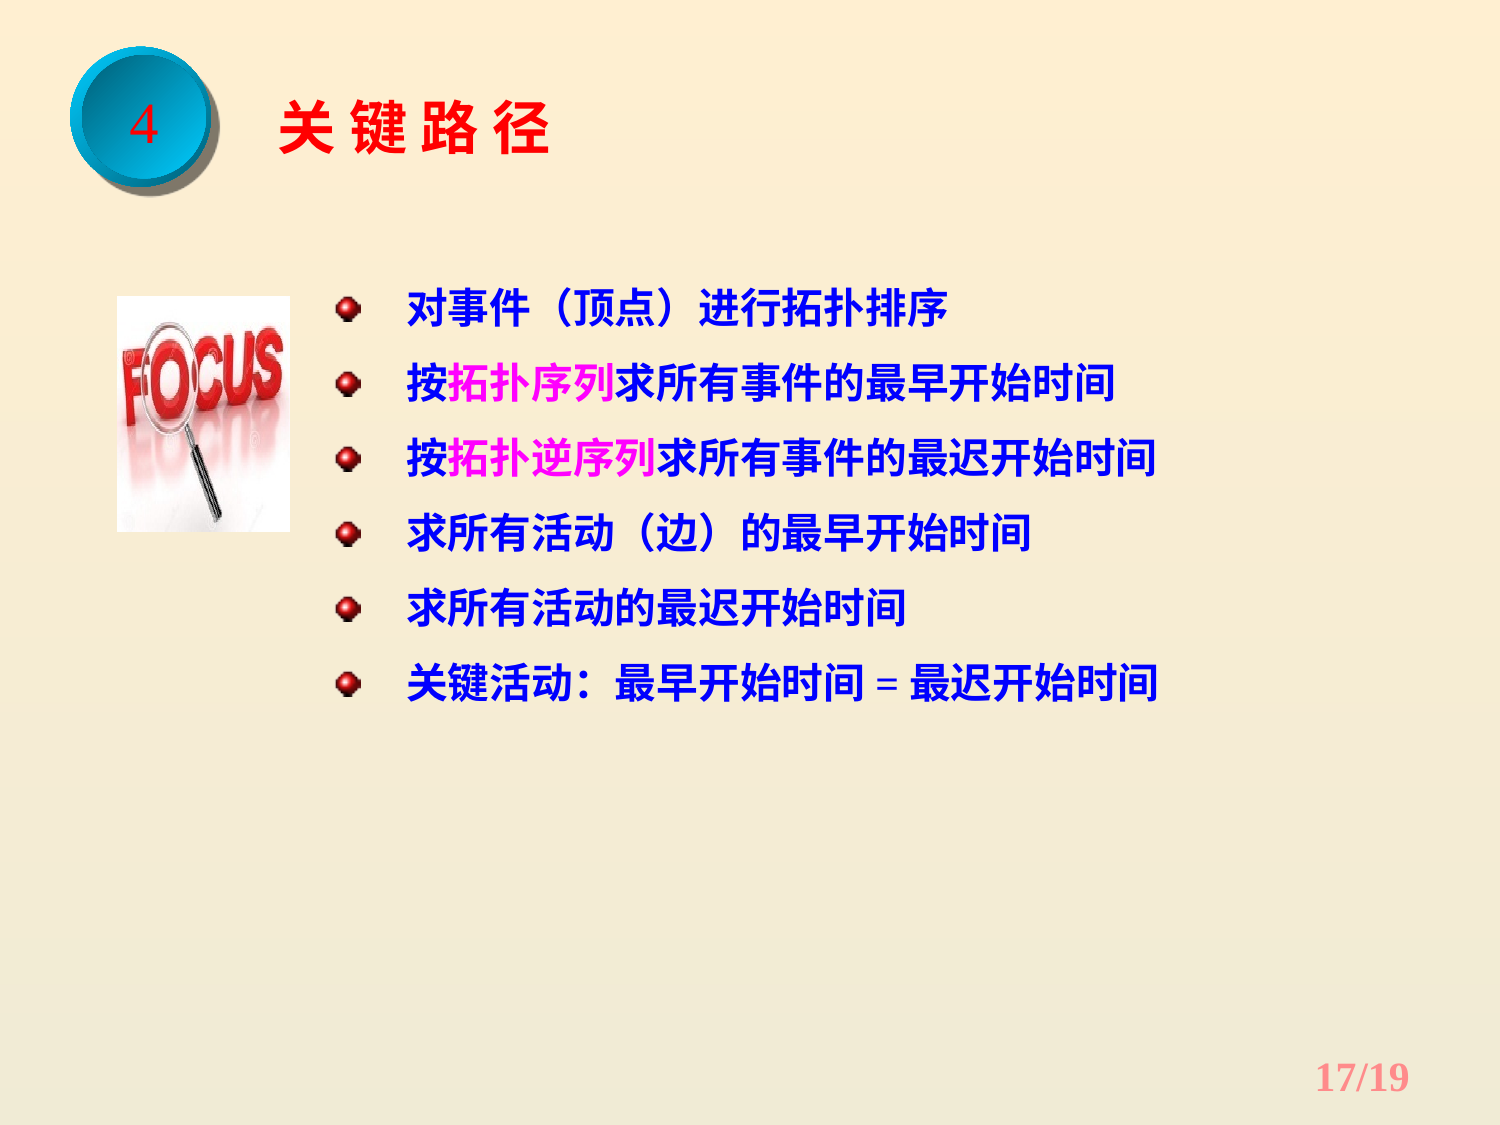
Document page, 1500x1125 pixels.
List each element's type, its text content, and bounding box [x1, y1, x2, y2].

picture [331, 292, 361, 322]
text_box 关 键 路 径 [222, 76, 598, 169]
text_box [70, 46, 212, 187]
picture [331, 442, 361, 472]
text_box 对事件（顶点）进行拓扑排序 按拓扑序列求所有事件的最早开始时间 按拓扑逆序列求所有事件的最迟开始时间 求所有活动（边）的最早开始时间 求所有活动的最迟开始时间 关键活动：最早开始时间=最迟开始时间 [316, 249, 1289, 715]
picture [331, 667, 361, 697]
picture [331, 367, 361, 397]
picture [116, 296, 290, 532]
picture [331, 592, 361, 622]
slide_number 17/19 [1074, 1042, 1425, 1103]
picture [331, 517, 361, 547]
